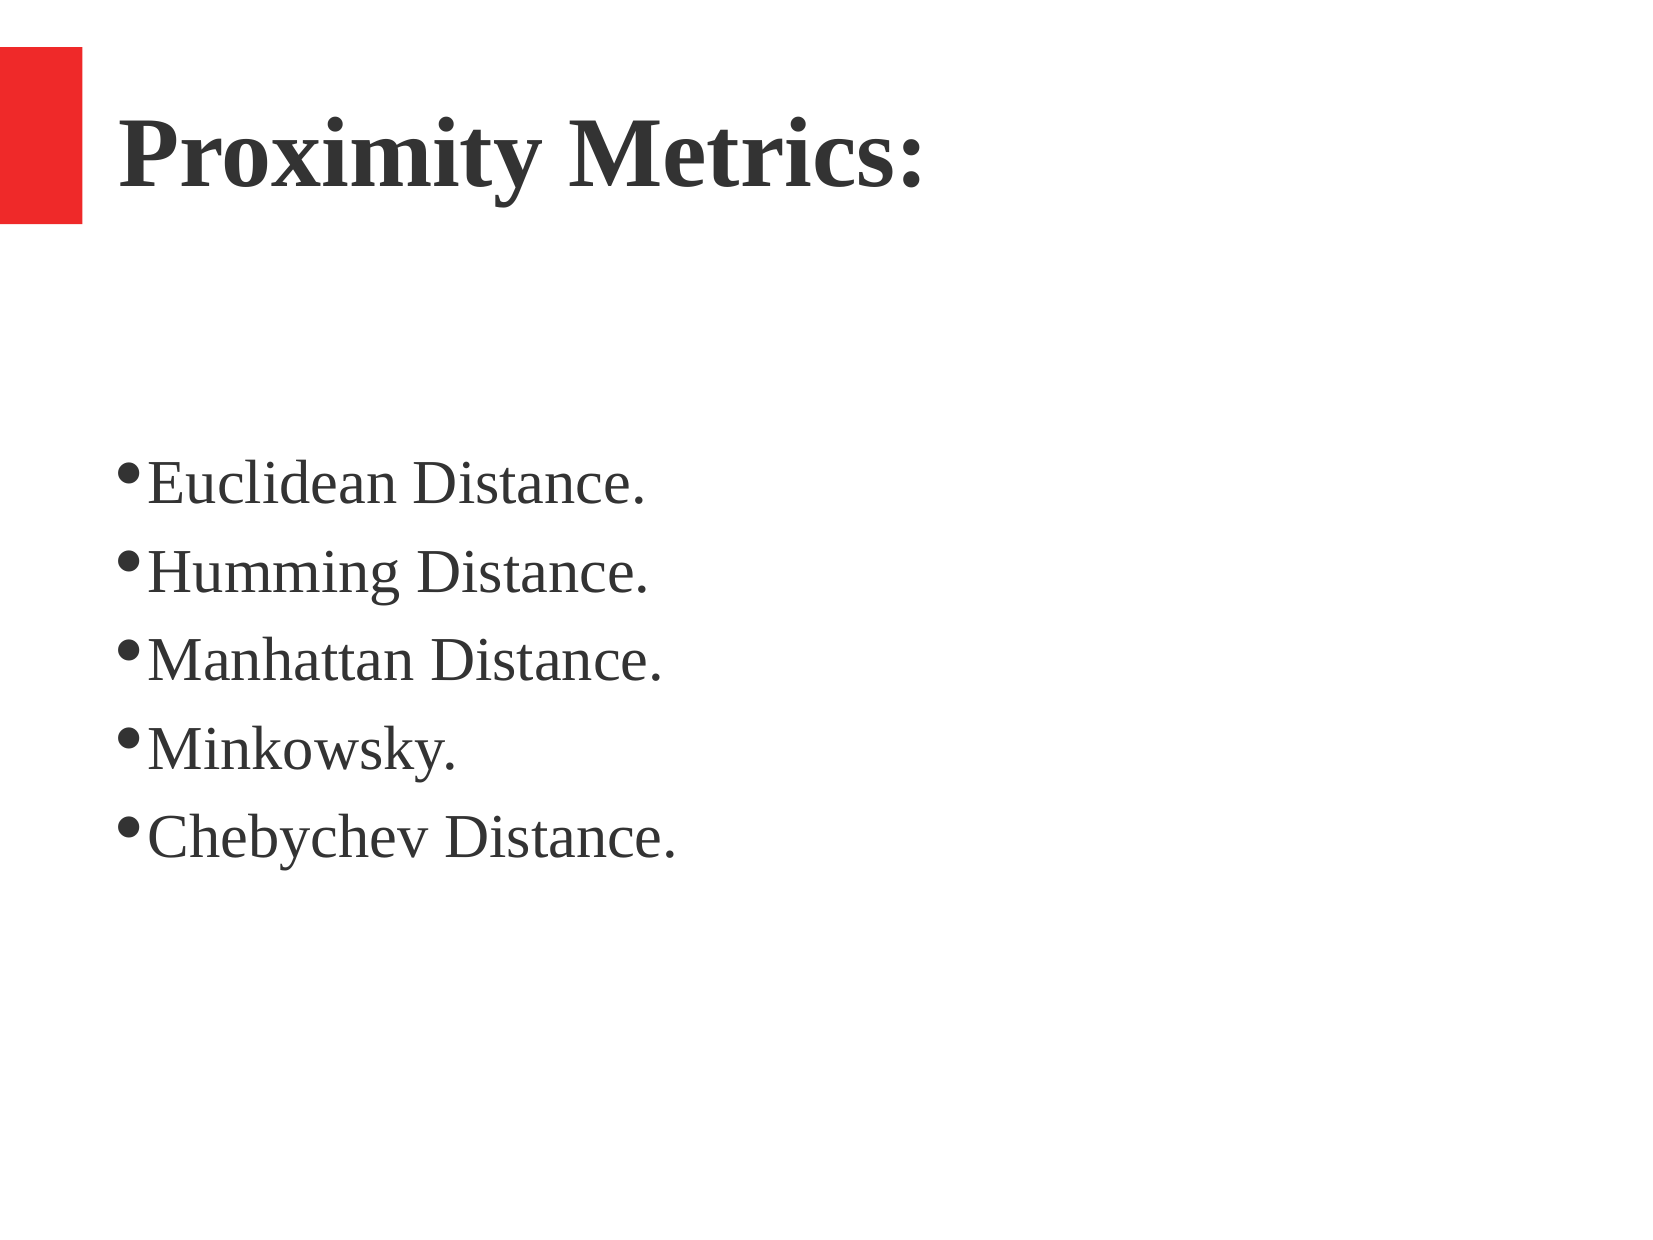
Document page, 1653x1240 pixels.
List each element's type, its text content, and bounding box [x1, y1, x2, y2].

text_box Proximity Metrics: [118, 97, 1571, 209]
text_box Euclidean Distance. Humming Distance. Manhattan Distance. Minkowsky. Chebychev Distance. [118, 354, 1536, 961]
